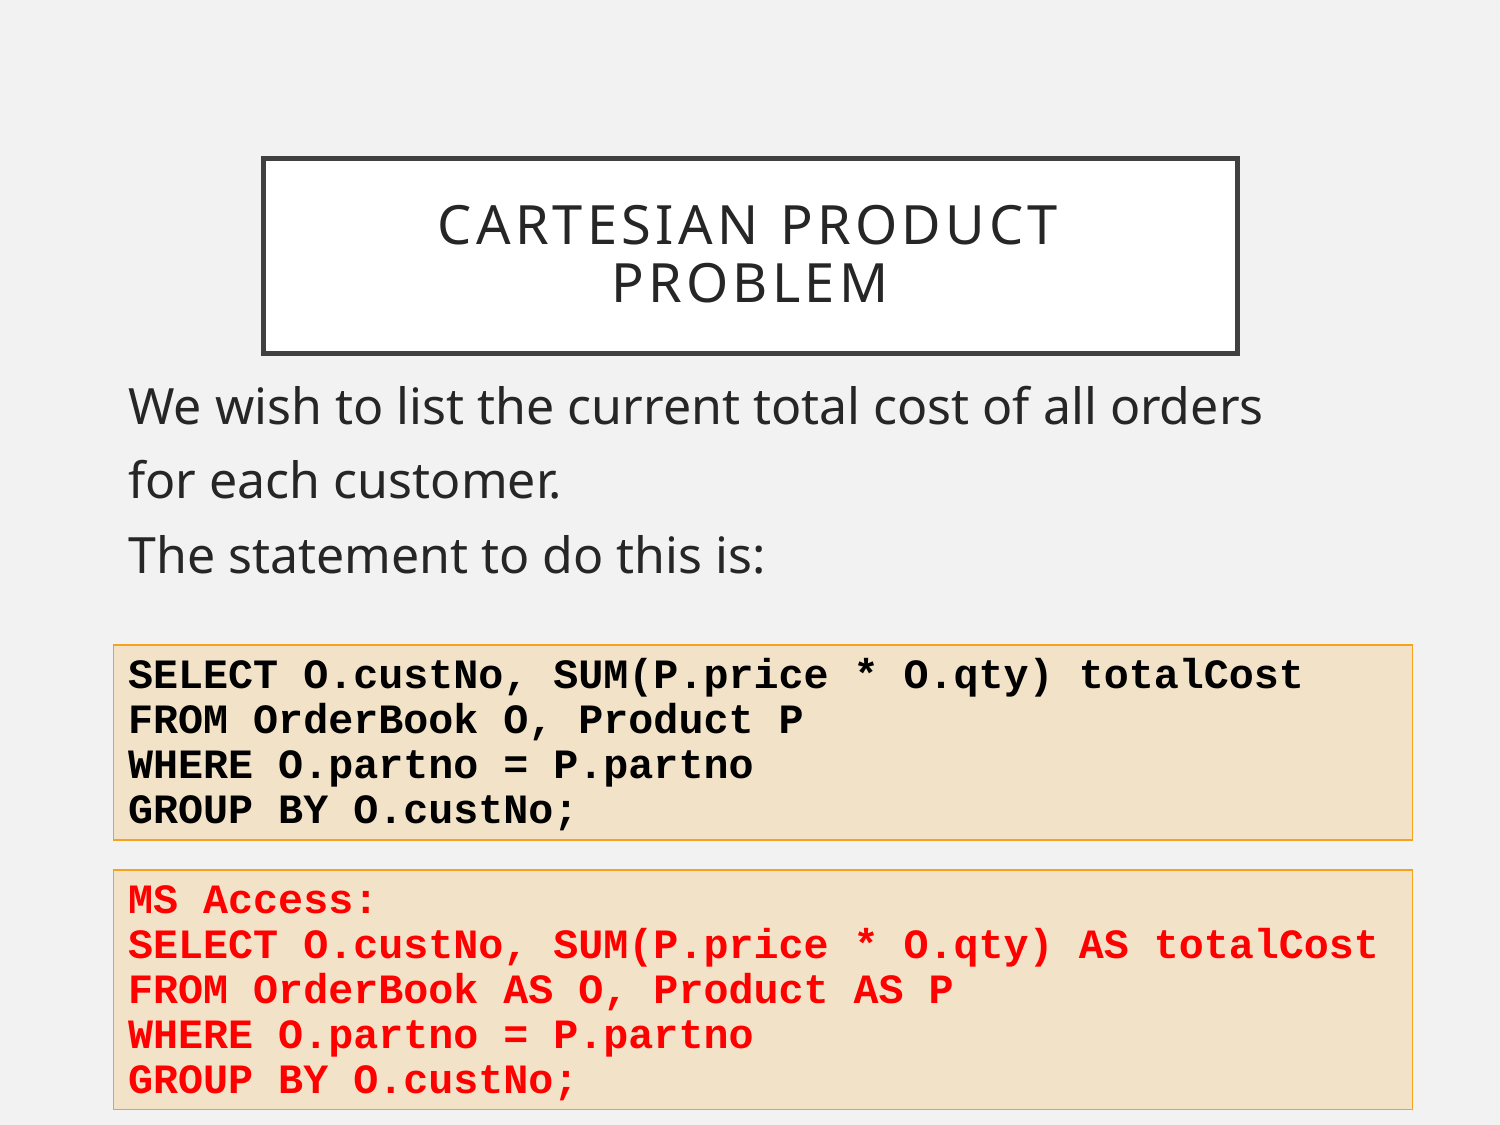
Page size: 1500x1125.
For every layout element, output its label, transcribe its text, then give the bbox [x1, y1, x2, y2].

text_box MS Access: SELECT O.custNo, SUM(P.price * O.qty) AS totalCost FROM OrderBook AS O, Product AS P WHERE O.partno = P.partno GROUP BY O.custNo; [113, 869, 1413, 1110]
title Cartesian Product Problem [261, 156, 1240, 356]
text_box SELECT O.custNo, SUM(P.price * O.qty) totalCost FROM OrderBook O, Product P WHERE O.partno = P.partno GROUP BY O.custNo; [113, 645, 1413, 840]
list We wish to list the current total cost of all orders for each customer. The statement to do this is: [113, 373, 1449, 681]
